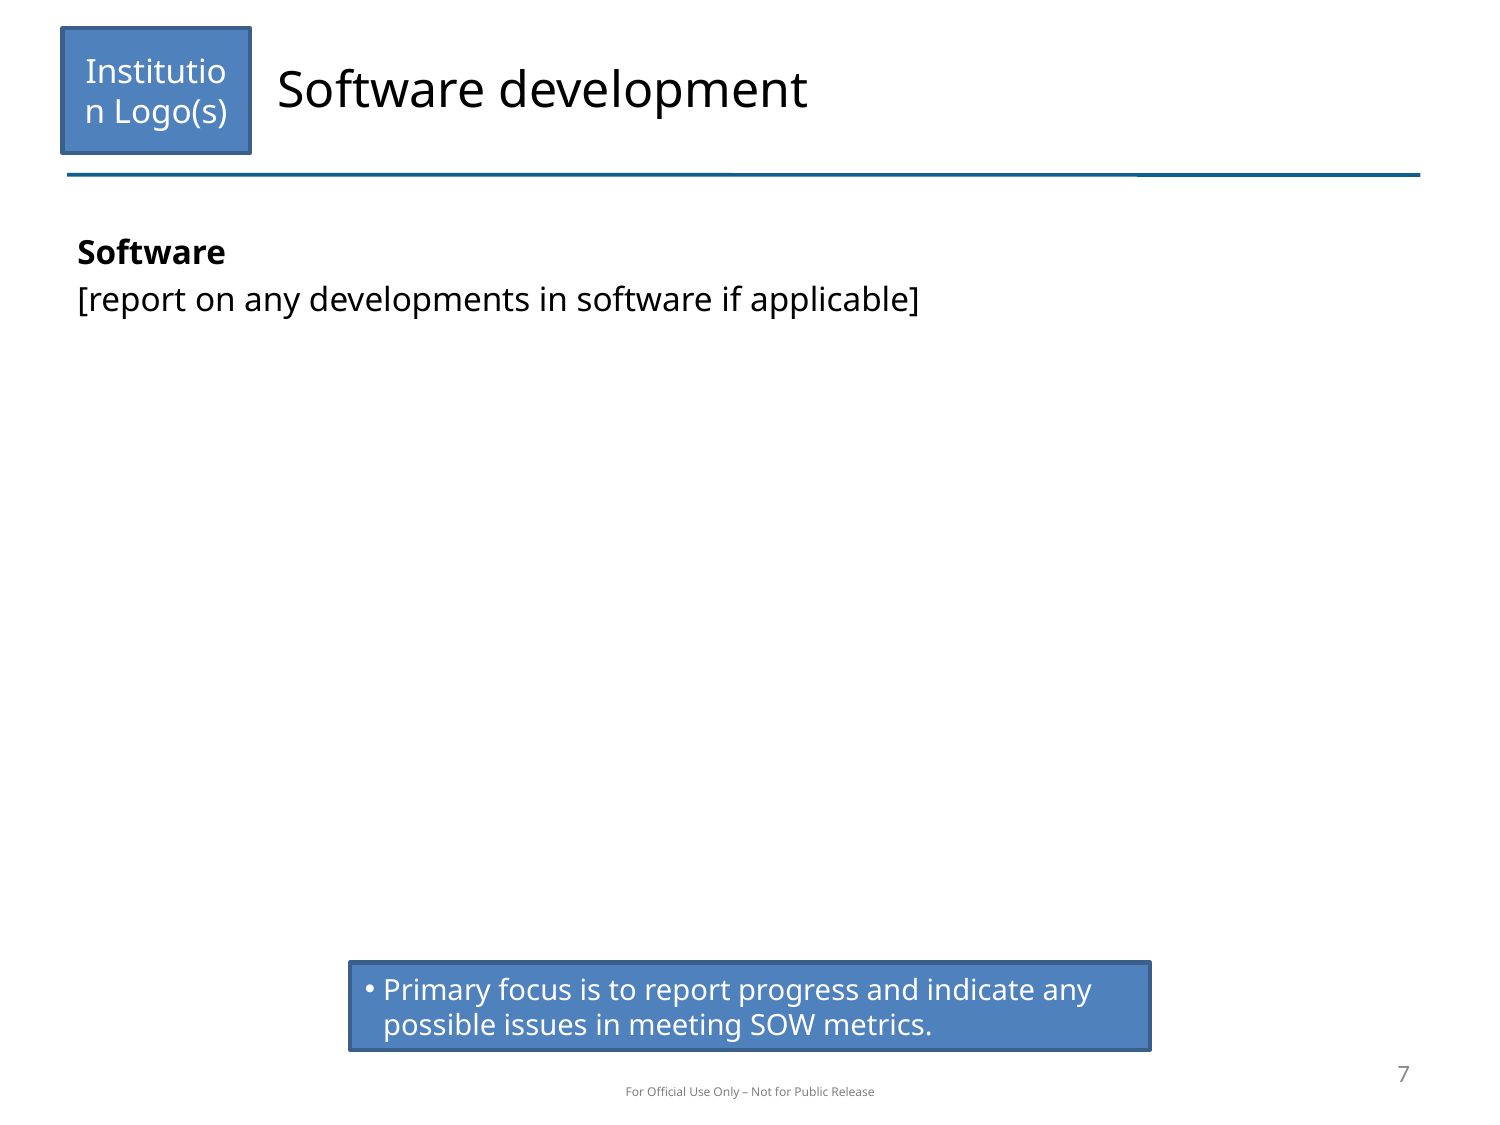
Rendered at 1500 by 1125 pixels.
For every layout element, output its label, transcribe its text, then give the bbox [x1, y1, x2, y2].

list Software development [262, 49, 1326, 113]
text_box Primary focus is to report progress and indicate any possible issues in meeting SOW metrics. [348, 960, 1152, 1052]
slide_number 7 [1074, 1042, 1425, 1103]
text_box Institution Logo(s) [60, 26, 252, 155]
list Software [report on any developments in software if applicable] [62, 212, 1426, 1006]
